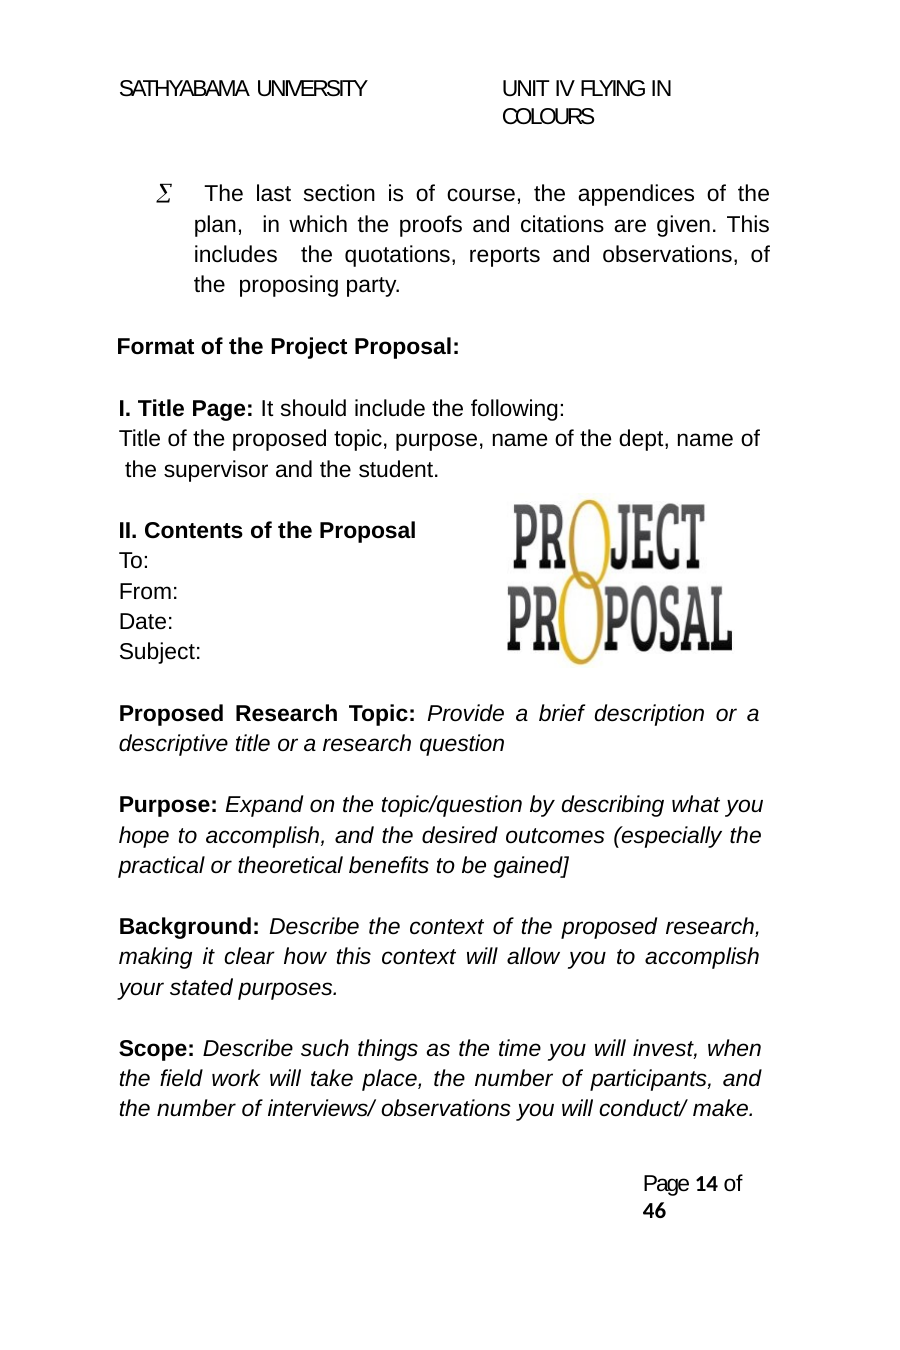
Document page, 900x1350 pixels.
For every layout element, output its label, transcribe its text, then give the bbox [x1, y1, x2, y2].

text_box UNIT IV FLYING IN COLOURS [499, 71, 768, 129]
slide_number Page 12 of 46 [640, 1167, 772, 1350]
text_box  The last section is of course, the appendices of the plan, in which the proofs and citations are given. This includes the quotations, reports and observations, of the proposing party. Format of the Project Proposal: Title Page: It should include the following: Title of the proposed topic, purpose, name of the dept, name of the supervisor and the student. Contents of the Proposal To: From: Date: Subject: Proposed Research Topic: Provide a brief description or a descriptive title or a research question Purpose: Expand on the topic/question by describing what you hope to accomplish, and the desired outcomes (especially the practical or theoretical benefits to be gained] Background: Describe the context of the proposed research, making it clear how this context will allow you to accomplish your stated purposes. Scope: Describe such things as the time you will invest, when the field work will take place, the number of participants, and the number of interviews/ observations you will conduct/ make. [116, 174, 772, 1122]
text_box SATHYABAMA UNIVERSITY [116, 71, 370, 102]
